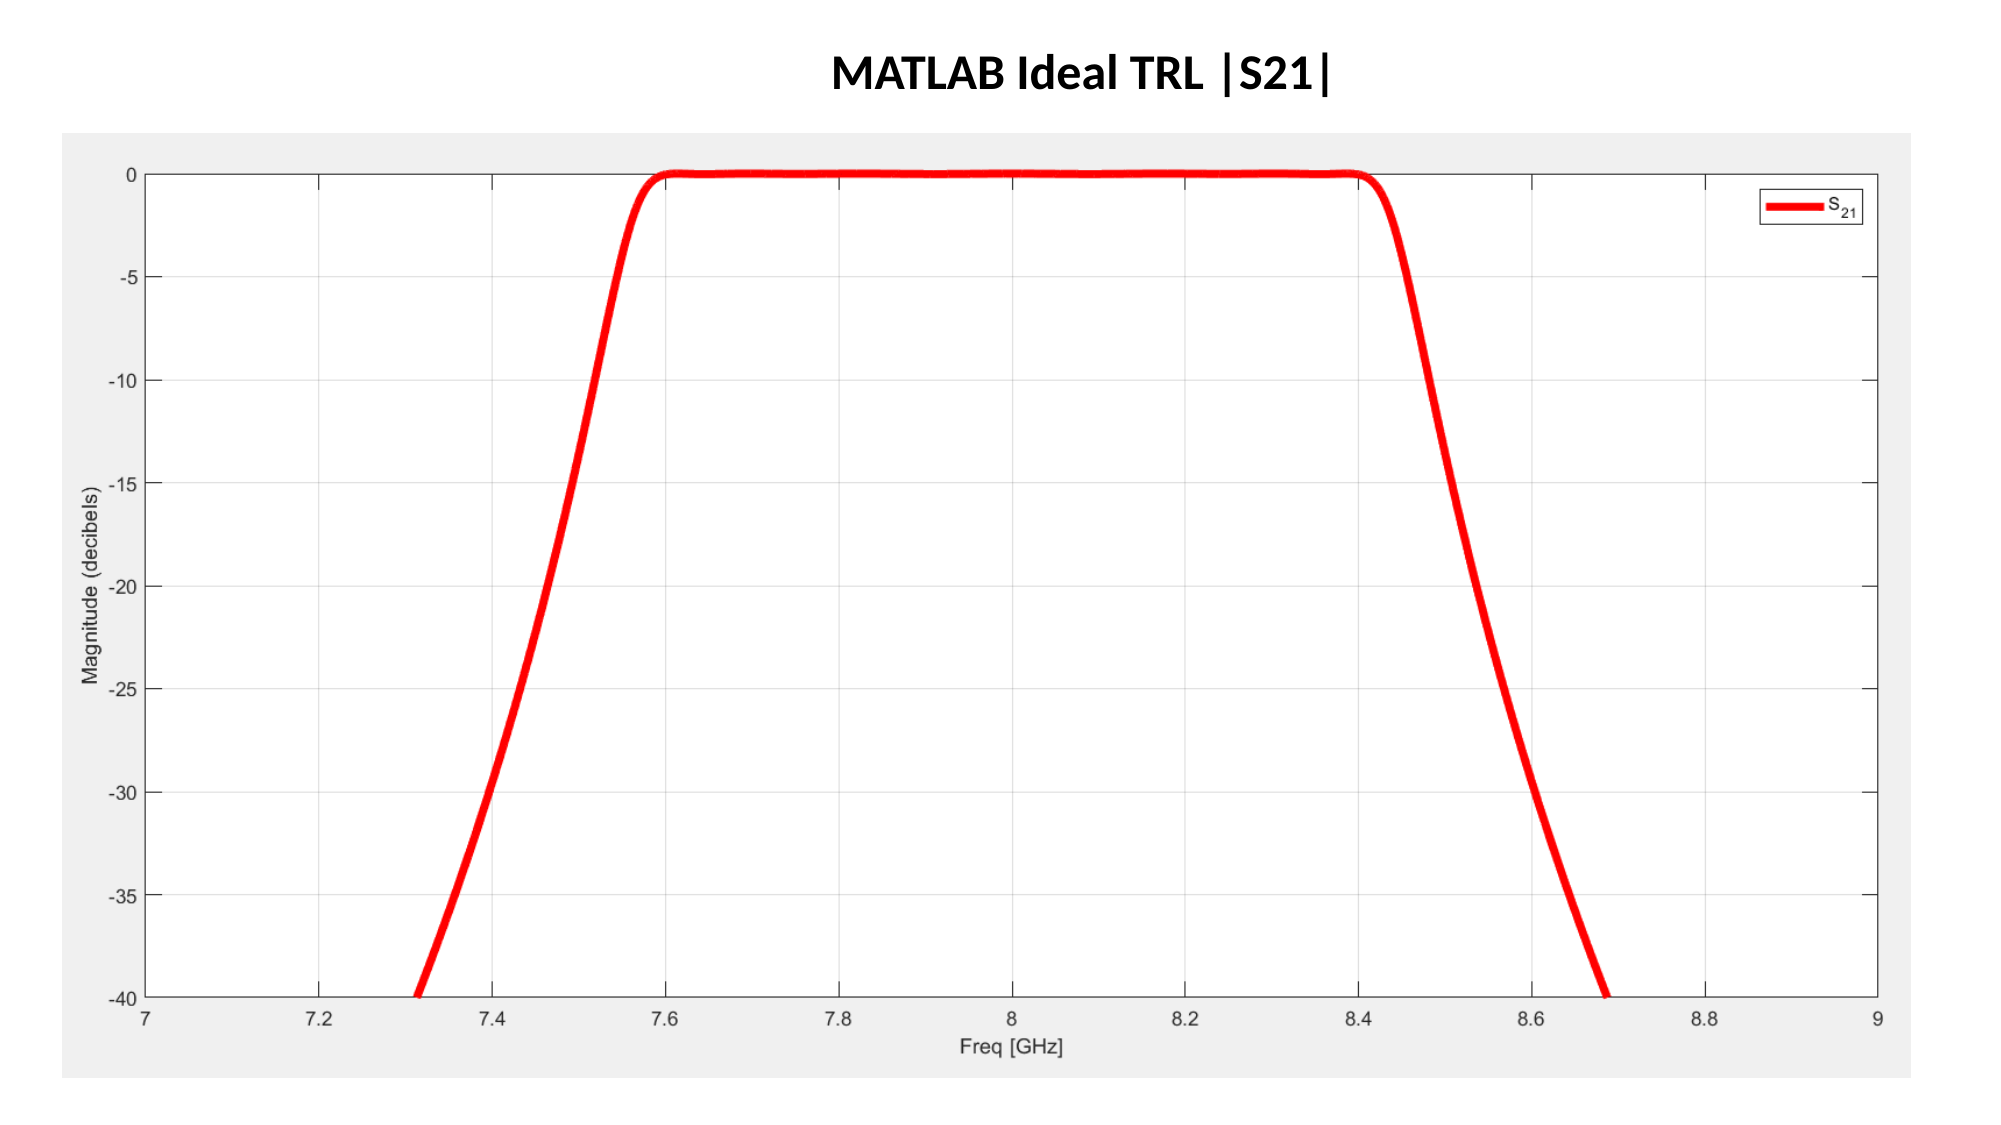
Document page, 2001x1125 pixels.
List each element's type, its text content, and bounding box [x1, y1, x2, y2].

text_box MATLAB Ideal TRL |S21| [816, 32, 1355, 107]
picture [62, 133, 1911, 1079]
